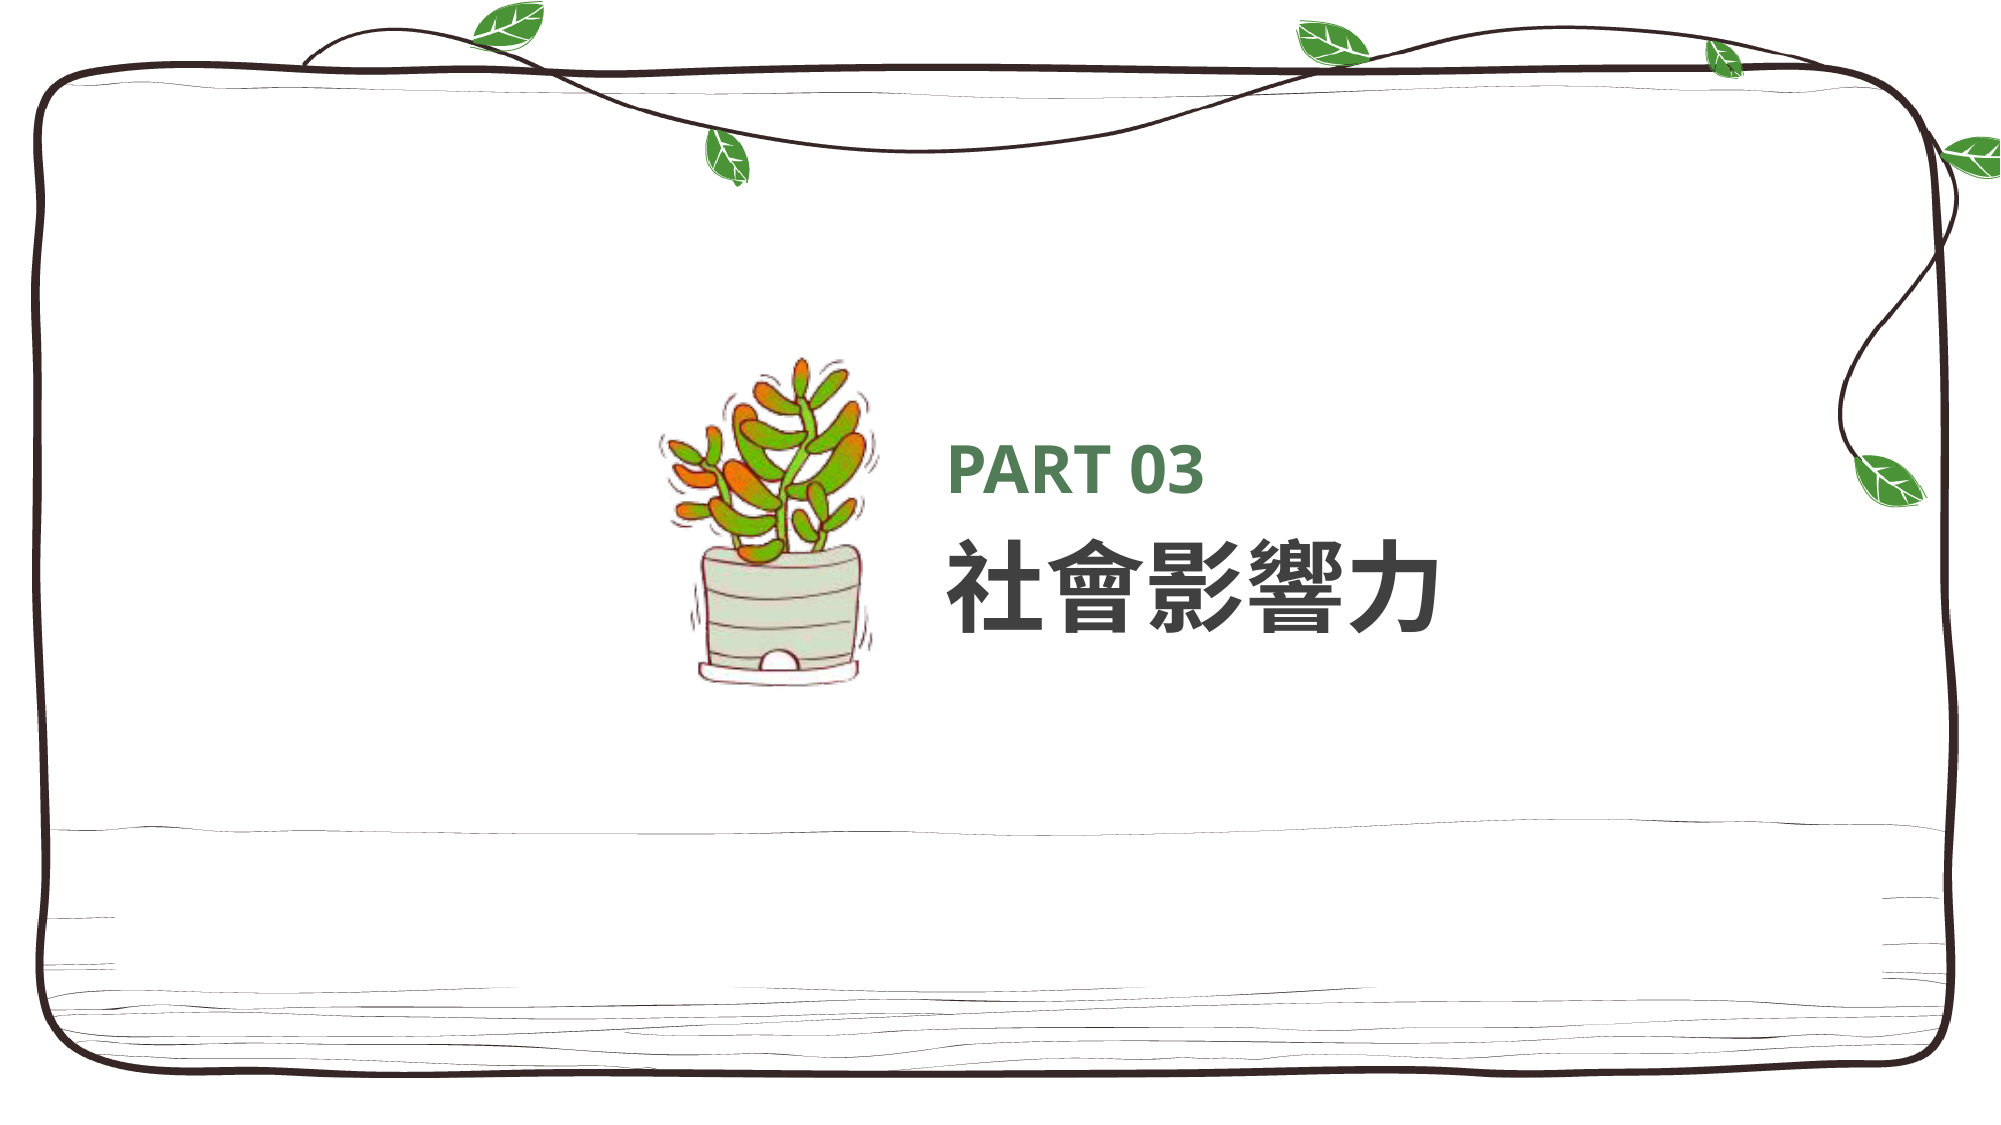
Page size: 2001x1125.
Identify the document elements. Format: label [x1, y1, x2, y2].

text_box [930, 419, 1532, 775]
text_box [31, 1, 2000, 1078]
picture [601, 337, 931, 741]
